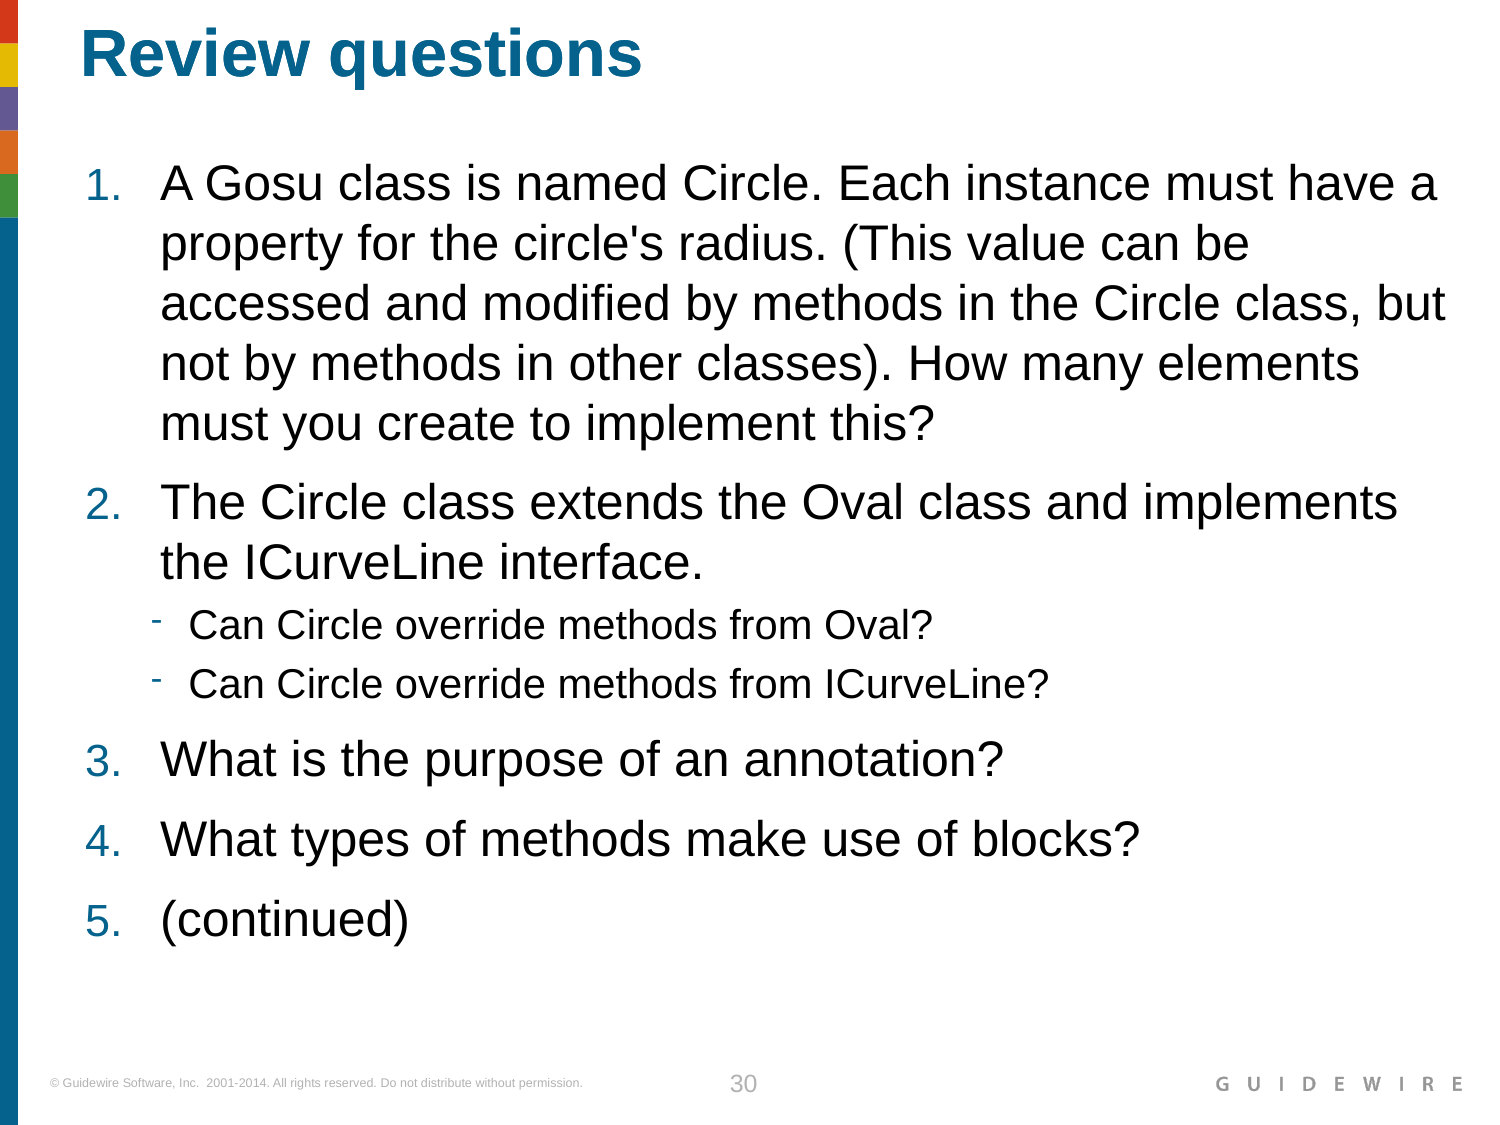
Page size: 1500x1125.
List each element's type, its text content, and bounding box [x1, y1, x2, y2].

list A Gosu class is named Circle. Each instance must have a property for the circle's radius. (This value can be accessed and modified by methods in the Circle class, but not by methods in other classes). How many elements must you create to implement this? The Circle class extends the Oval class and implements the ICurveLine interface. Can Circle override methods from Oval? Can Circle override methods from ICurveLine? What is the purpose of an annotation? What types of methods make use of blocks? (continued) [85, 149, 1450, 1050]
picture [1215, 1073, 1480, 1096]
